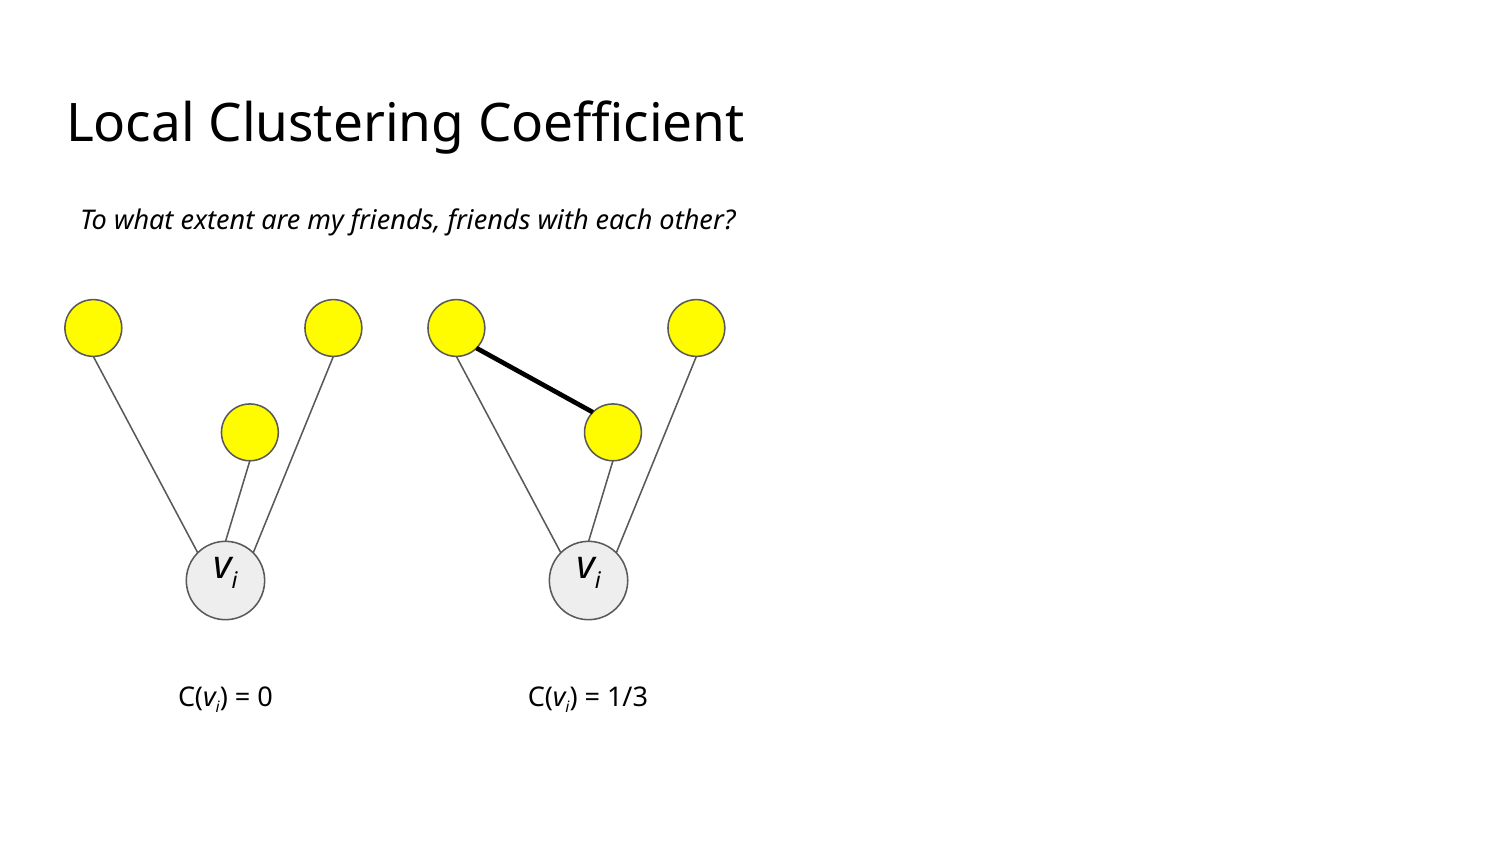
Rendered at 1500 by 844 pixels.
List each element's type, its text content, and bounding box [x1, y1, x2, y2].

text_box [588, 460, 614, 542]
text_box To what extent are my friends, friends with each other? [64, 182, 1033, 251]
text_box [476, 347, 594, 413]
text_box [456, 356, 561, 554]
text_box [64, 299, 122, 357]
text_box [93, 356, 198, 554]
text_box Local Clustering Coefficient [51, 72, 1449, 167]
text_box [304, 299, 362, 357]
text_box vi [186, 541, 265, 620]
text_box C(vi) = 0 [114, 663, 337, 727]
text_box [253, 356, 334, 554]
text_box [667, 299, 725, 357]
text_box [427, 299, 485, 357]
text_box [616, 356, 697, 554]
text_box [584, 404, 610, 459]
text_box vi [549, 541, 628, 620]
text_box C(vi) = 1/3 [477, 663, 699, 727]
text_box [221, 404, 247, 459]
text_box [225, 460, 251, 542]
